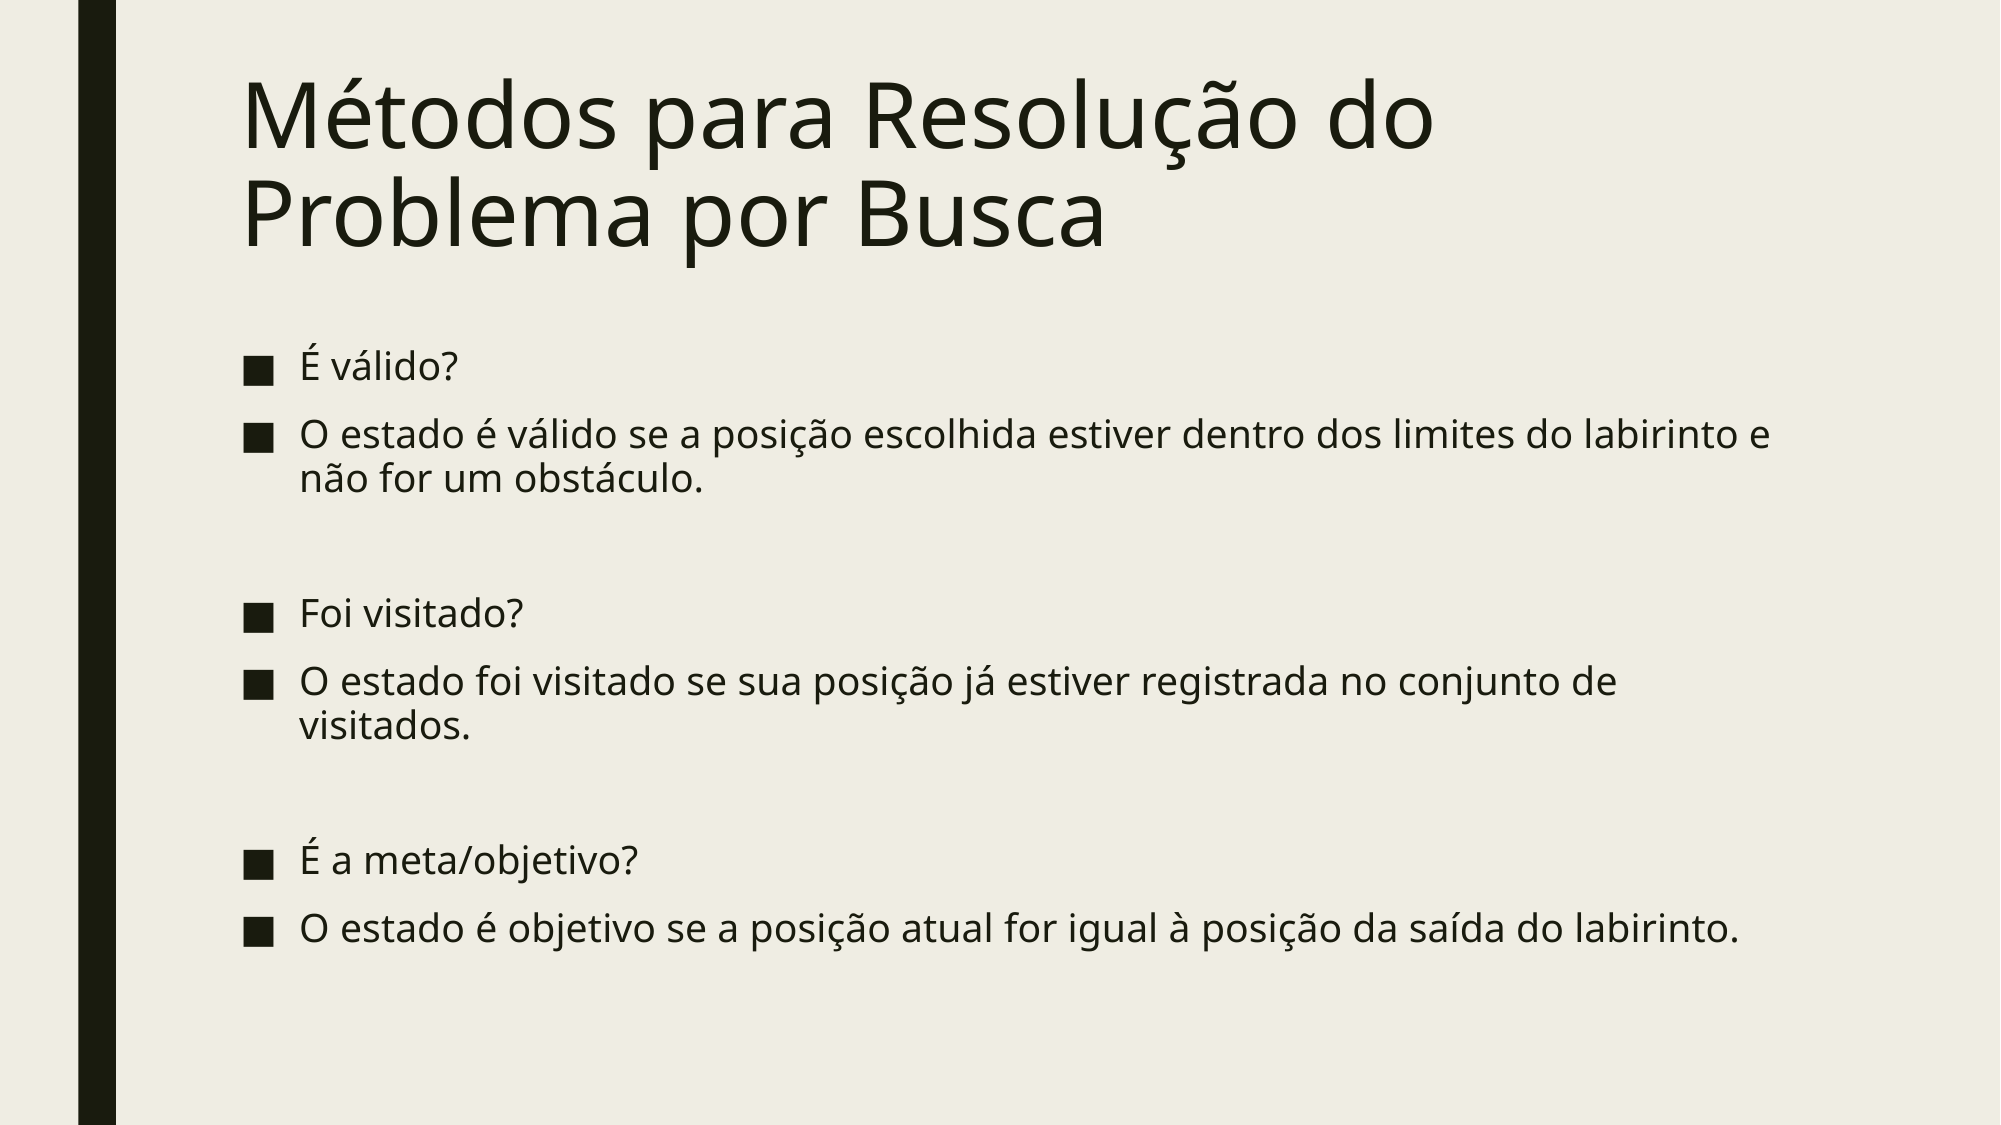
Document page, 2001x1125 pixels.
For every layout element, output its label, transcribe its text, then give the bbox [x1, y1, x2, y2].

title Métodos para Resolução do Problema por Busca [225, 63, 1800, 307]
list É válido? O estado é válido se a posição escolhida estiver dentro dos limites do labirinto e não for um obstáculo. Foi visitado? O estado foi visitado se sua posição já estiver registrada no conjunto de visitados. É a meta/objetivo? O estado é objetivo se a posição atual for igual à posição da saída do labirinto. [225, 337, 1800, 963]
